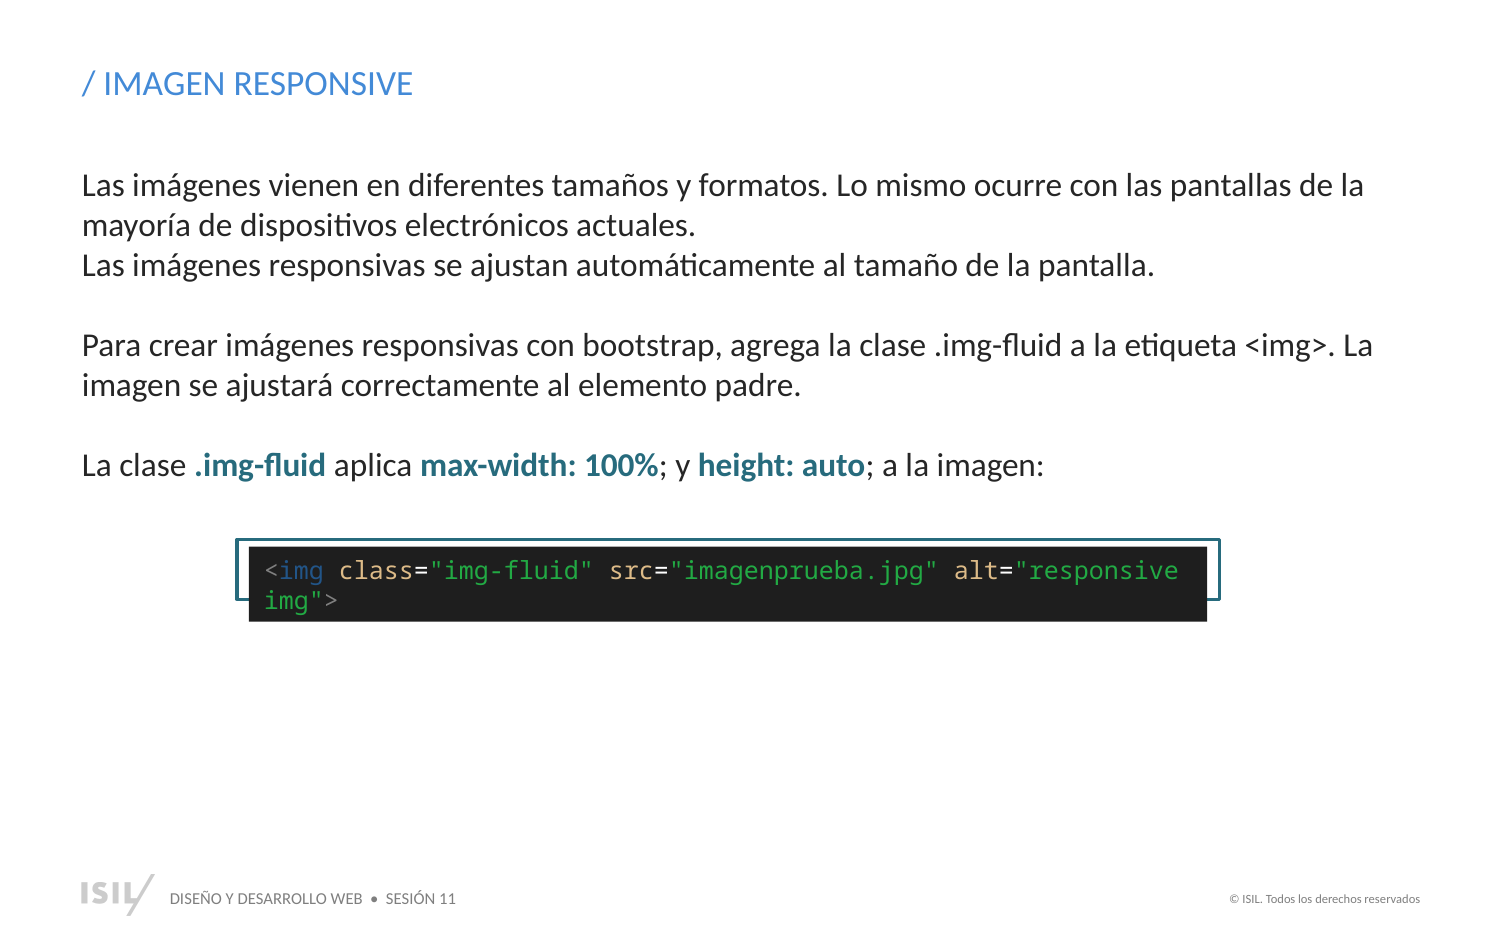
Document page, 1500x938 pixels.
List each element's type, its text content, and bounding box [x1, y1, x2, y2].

text_box ≈¬¬¬ççç [236, 539, 1220, 600]
text_box Las imágenes vienen en diferentes tamaños y formatos. Lo mismo ocurre con las pantallas de la mayoría de dispositivos electrónicos actuales. Las imágenes responsivas se ajustan automáticamente al tamaño de la pantalla. Para crear imágenes responsivas con bootstrap, agrega la clase .img-fluid a la etiqueta <img>. La imagen se ajustará correctamente al elemento padre. La clase .img-fluid aplica max-width: 100%; y height: auto; a la imagen: [66, 155, 1400, 491]
text_box <img class="img-fluid" src="imagenprueba.jpg" alt="responsive img"> [248, 546, 1208, 622]
text_box / IMAGEN RESPONSIVE [66, 52, 1249, 111]
